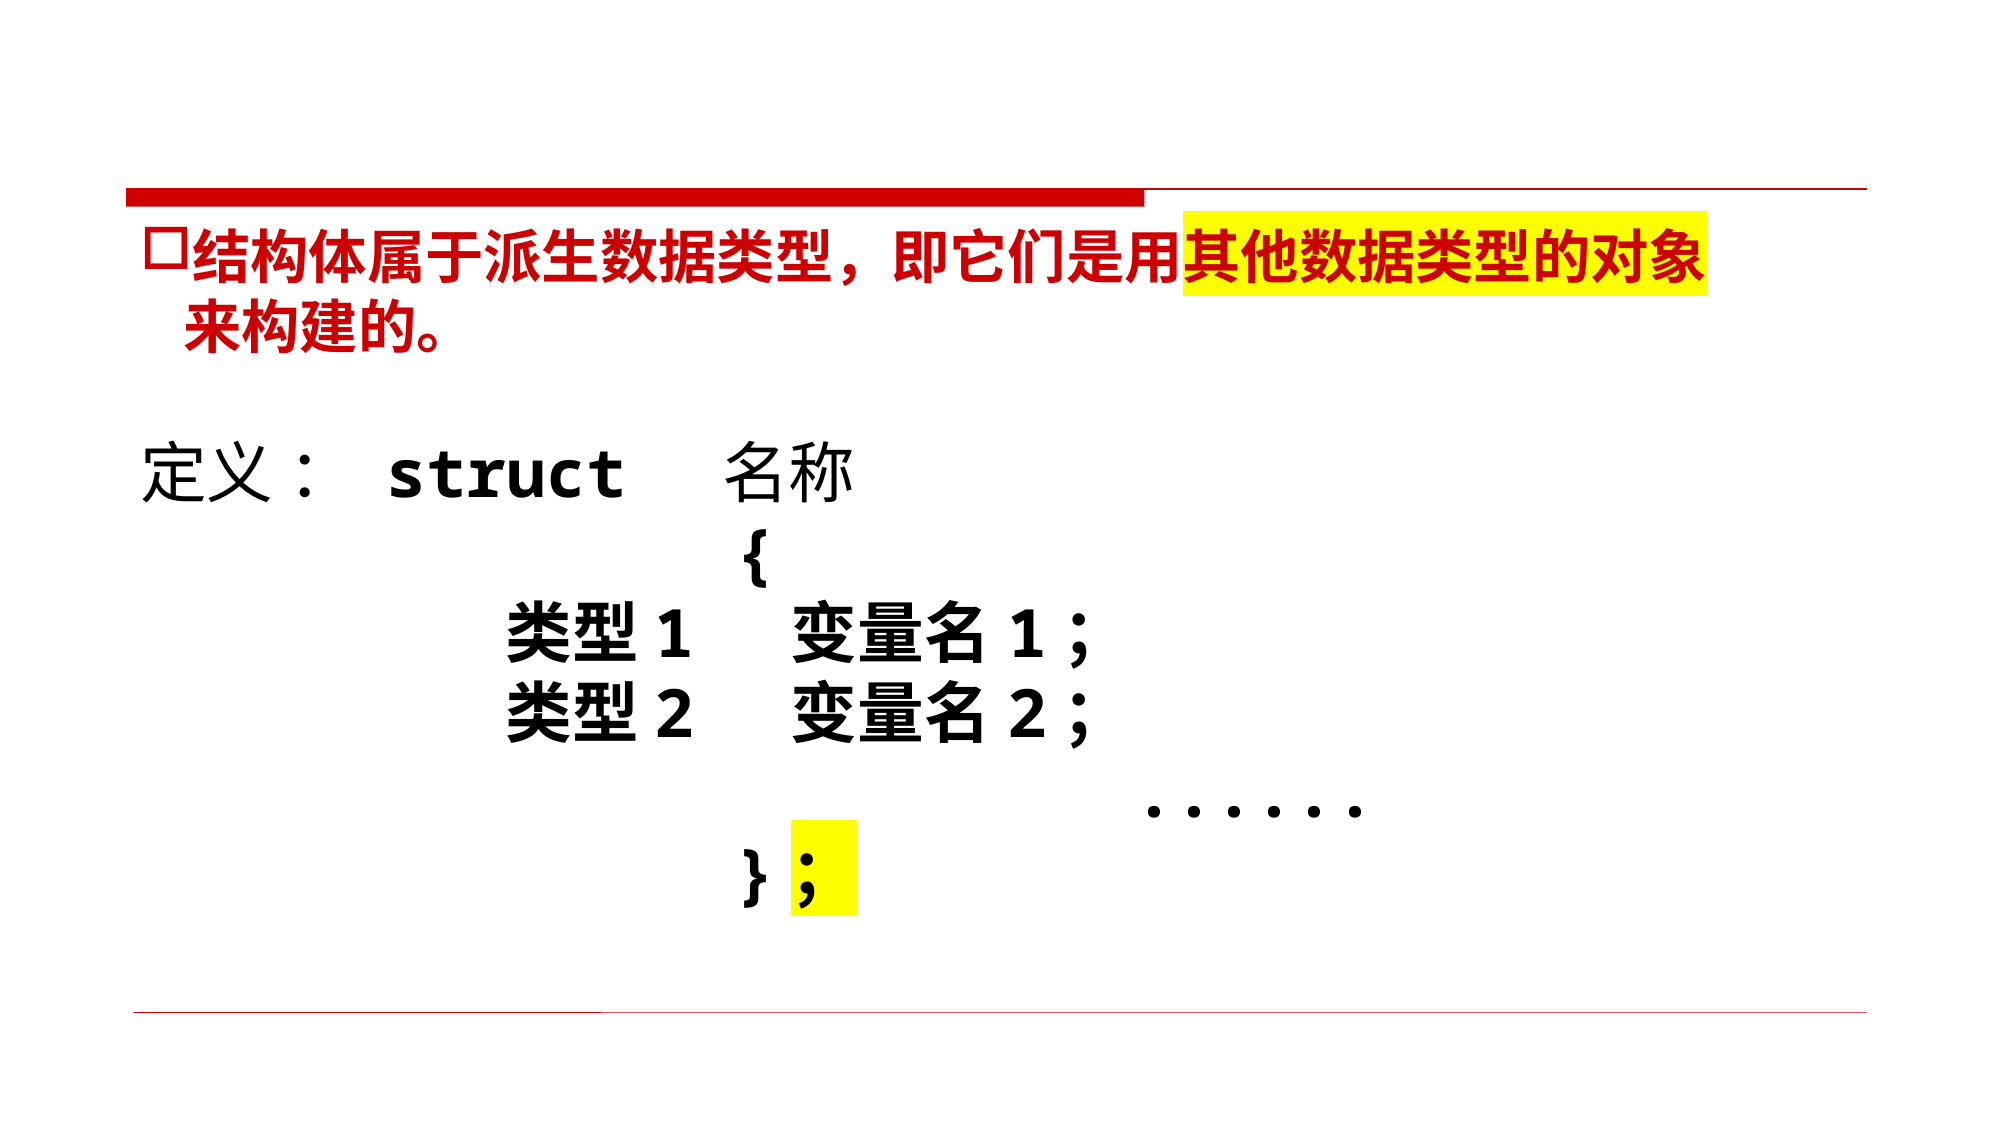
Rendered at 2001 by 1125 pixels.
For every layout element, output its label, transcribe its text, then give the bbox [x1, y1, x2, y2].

list 结构体属于派生数据类型，即它们是用其他数据类型的对象来构建的。 定义 ： struct 名称 { 类型1 变量名1； 类型2 变量名2； ...... }； [124, 226, 1733, 975]
